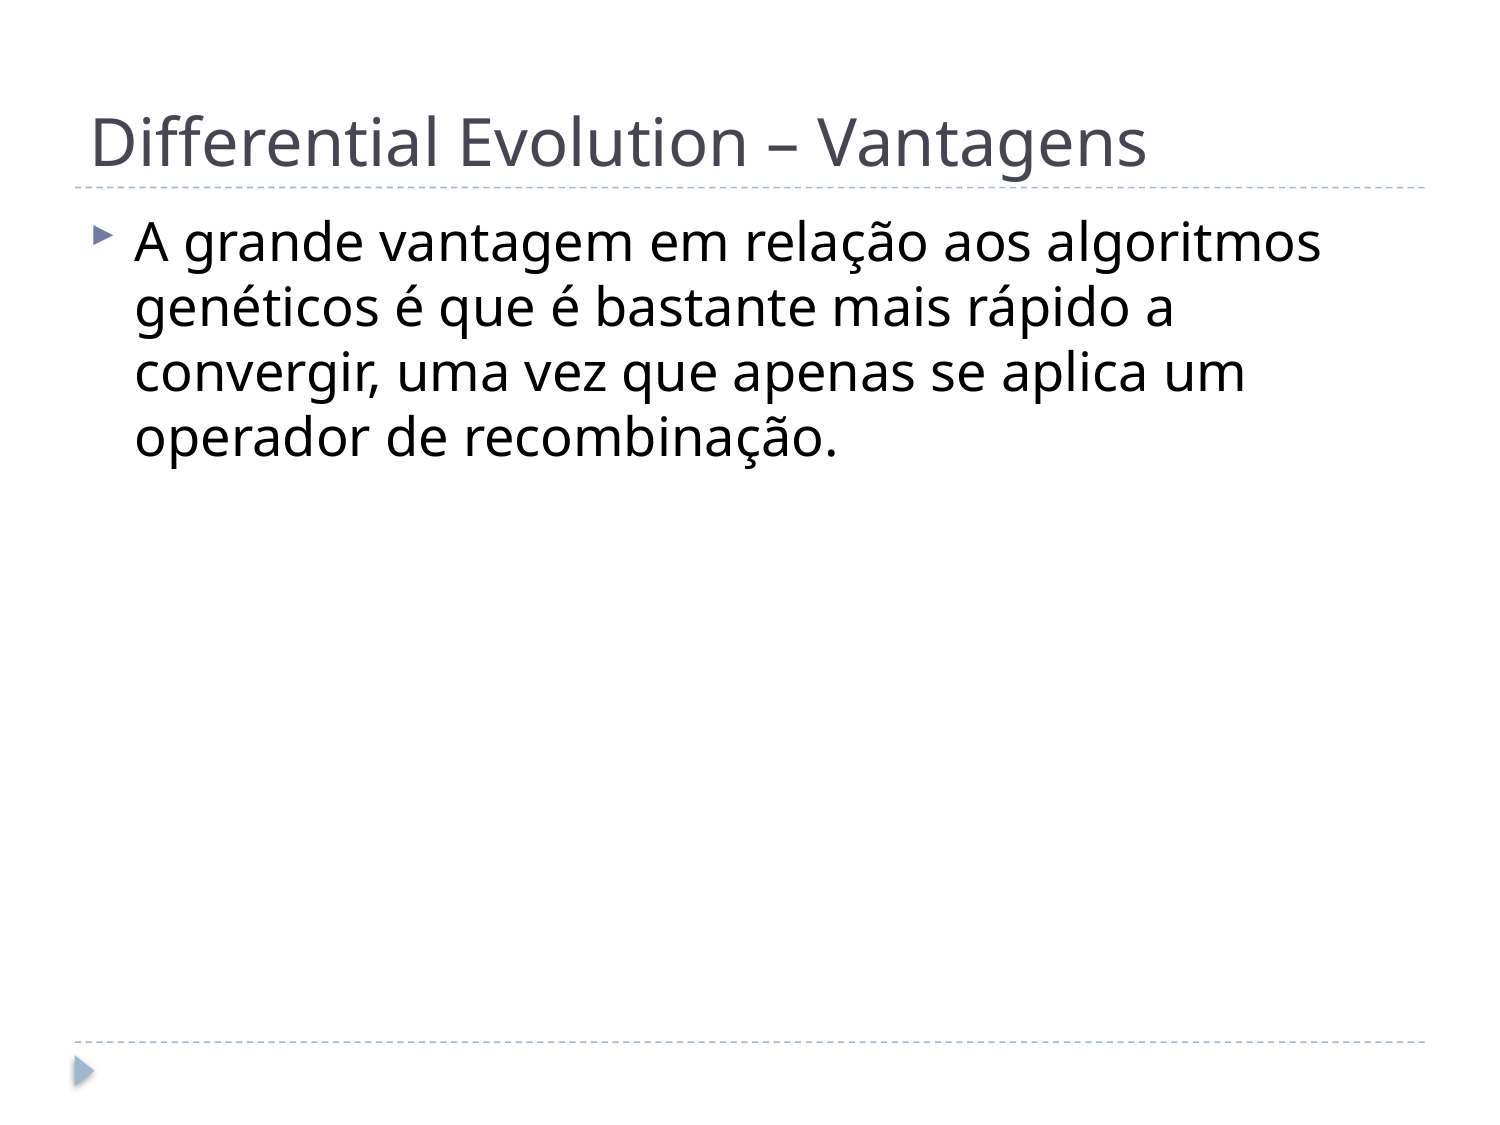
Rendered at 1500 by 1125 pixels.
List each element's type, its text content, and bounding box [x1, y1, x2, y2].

title Differential Evolution – Vantagens [75, 24, 1425, 188]
list A grande vantagem em relação aos algoritmos genéticos é que é bastante mais rápido a convergir, uma vez que apenas se aplica um operador de recombinação. [75, 200, 1425, 1010]
